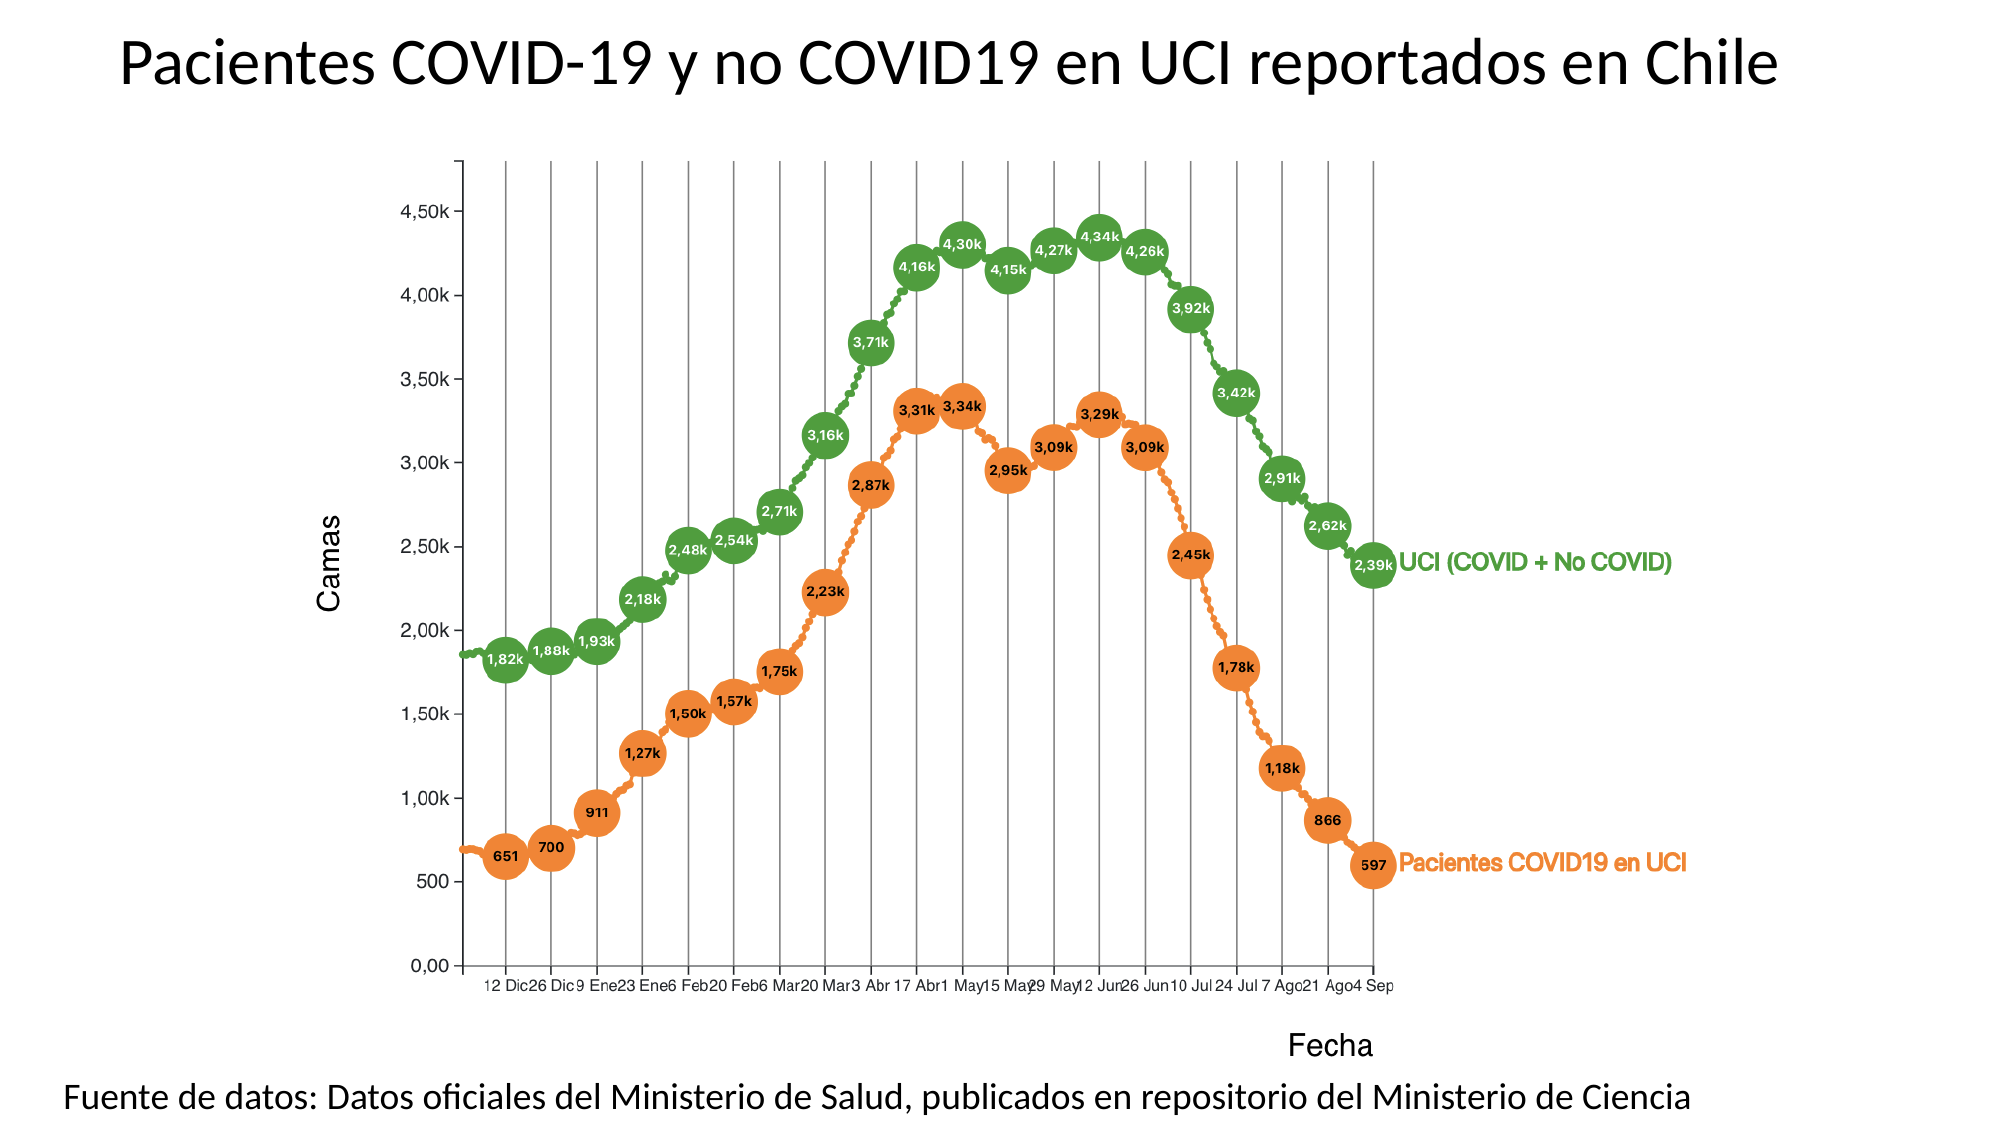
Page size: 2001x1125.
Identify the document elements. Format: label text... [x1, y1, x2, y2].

text_box Pacientes COVID-19 y no COVID19 en UCI reportados en Chile [104, 10, 1811, 106]
picture [305, 143, 1694, 1062]
